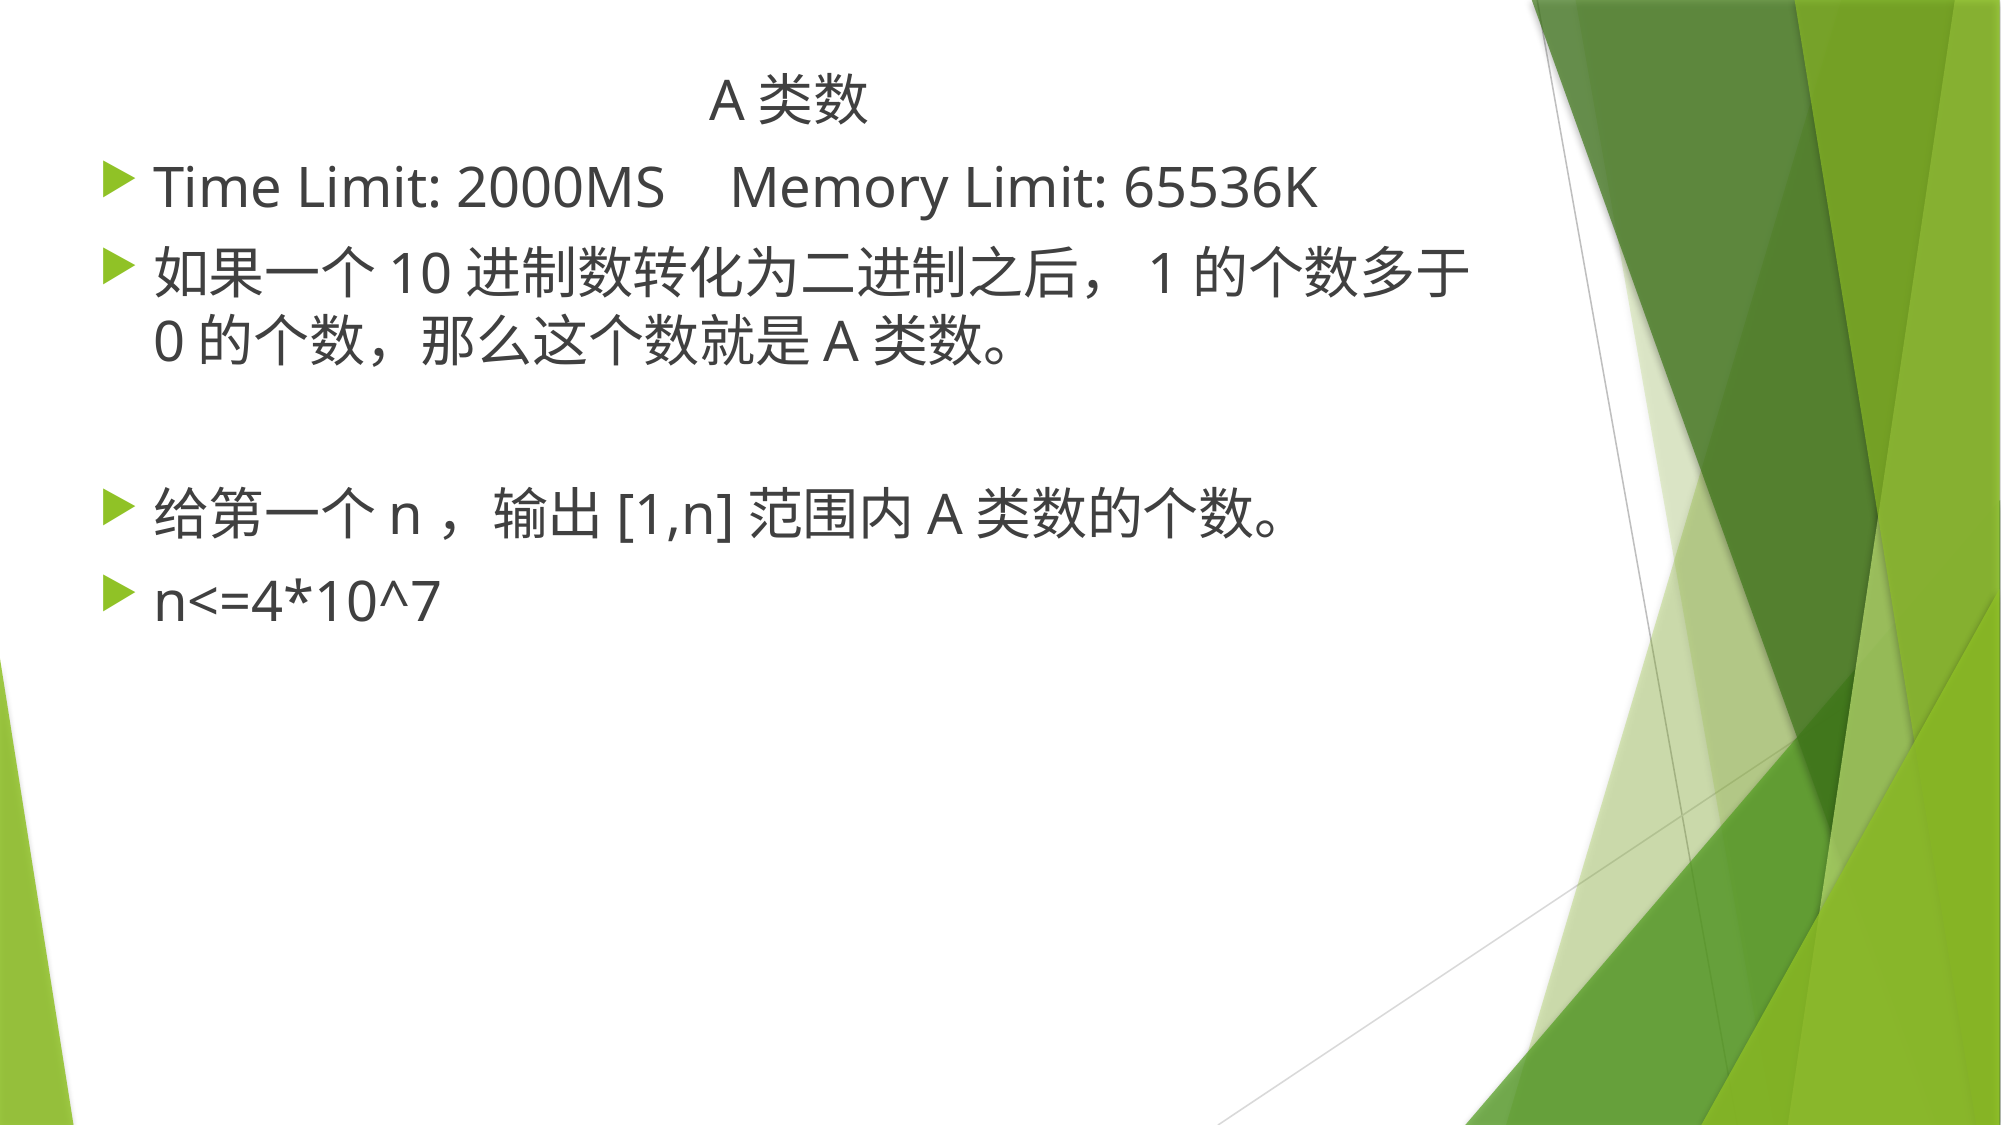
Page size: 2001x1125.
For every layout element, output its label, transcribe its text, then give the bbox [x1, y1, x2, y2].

text_box A类数 Time Limit: 2000MS Memory Limit: 65536K 如果一个10进制数转化为二进制之后，1的个数多于0的个数，那么这个数就是A类数。 给第一个n，输出[1,n]范围内A类数的个数。 n<=4*10^7 [84, 56, 1495, 694]
